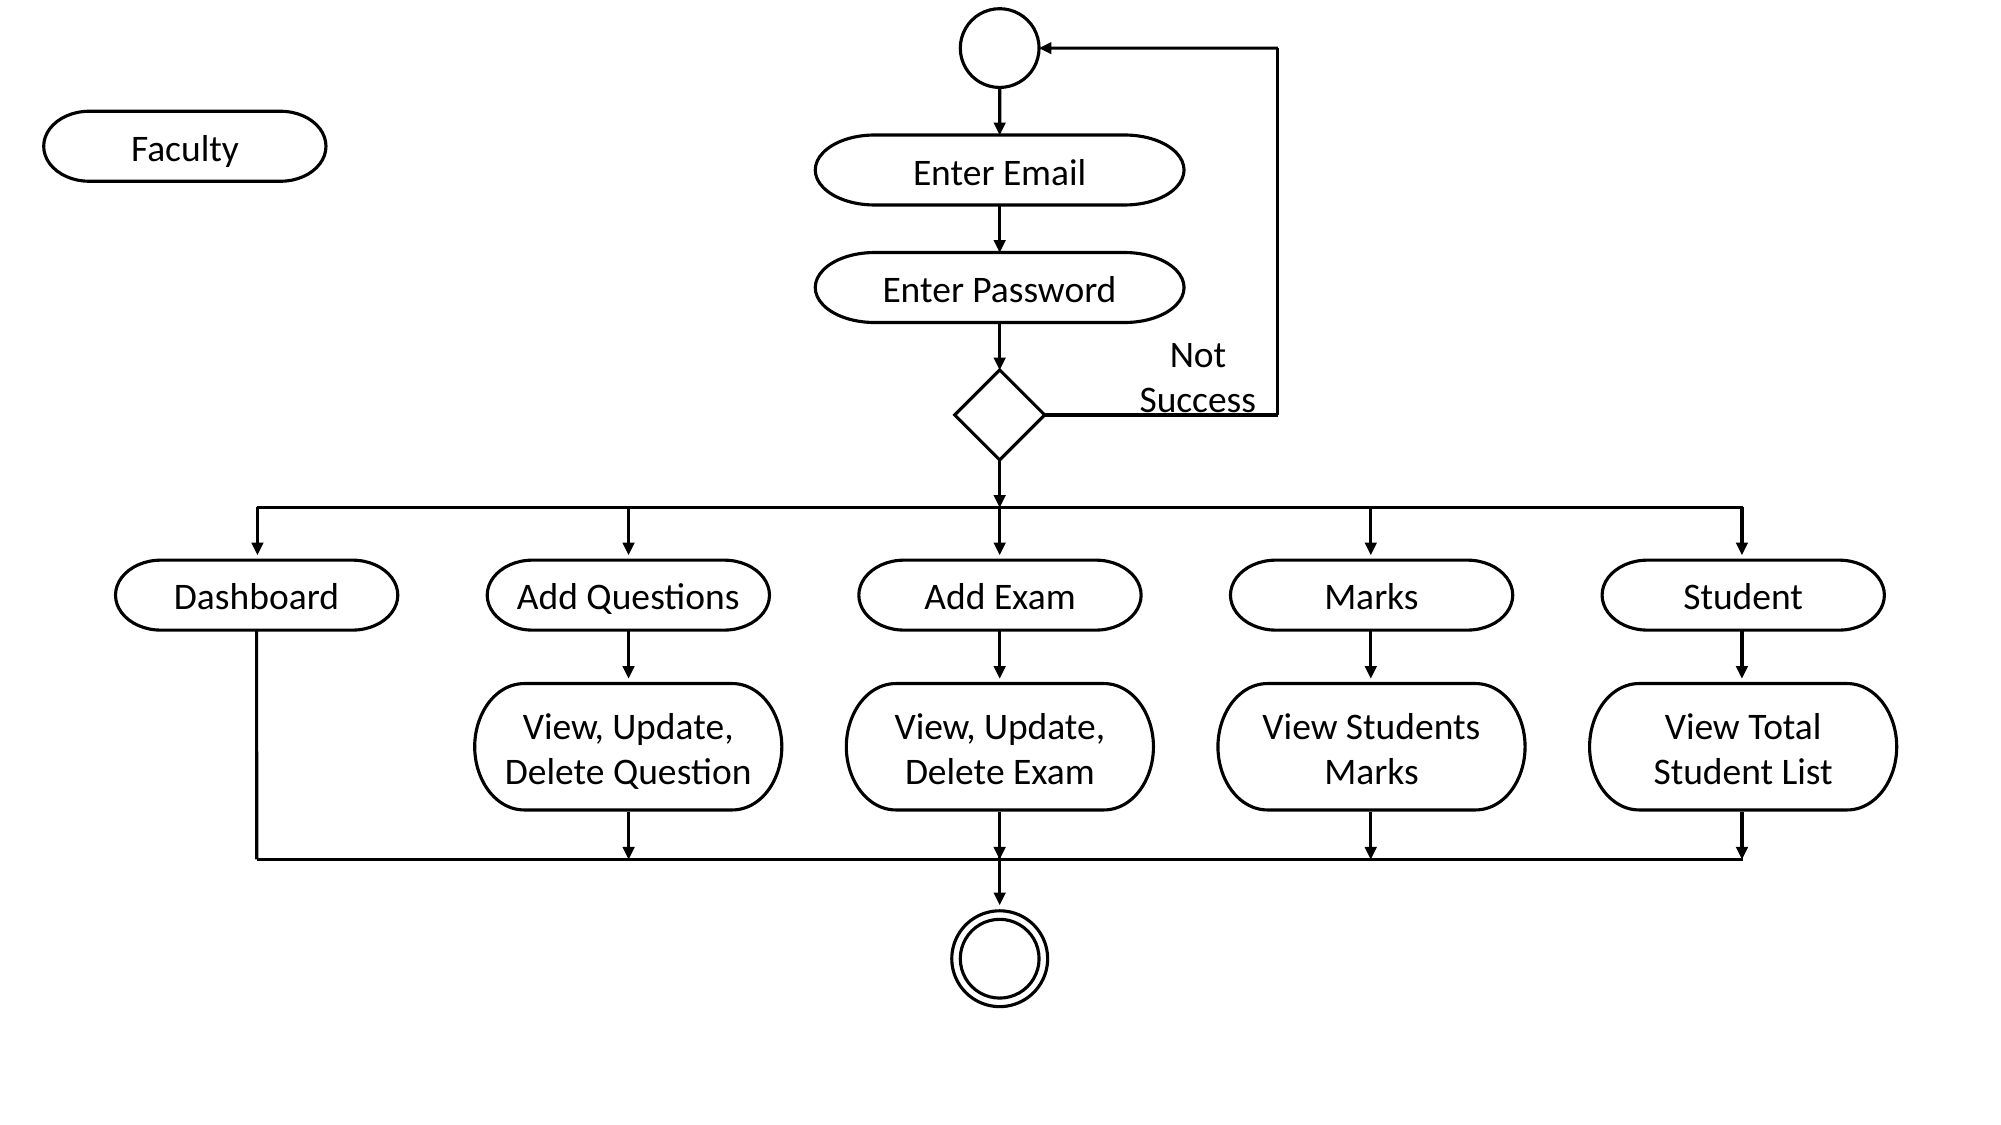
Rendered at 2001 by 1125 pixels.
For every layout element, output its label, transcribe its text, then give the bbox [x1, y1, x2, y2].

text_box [115, 8, 1897, 1007]
text_box Faculty [42, 110, 115, 183]
